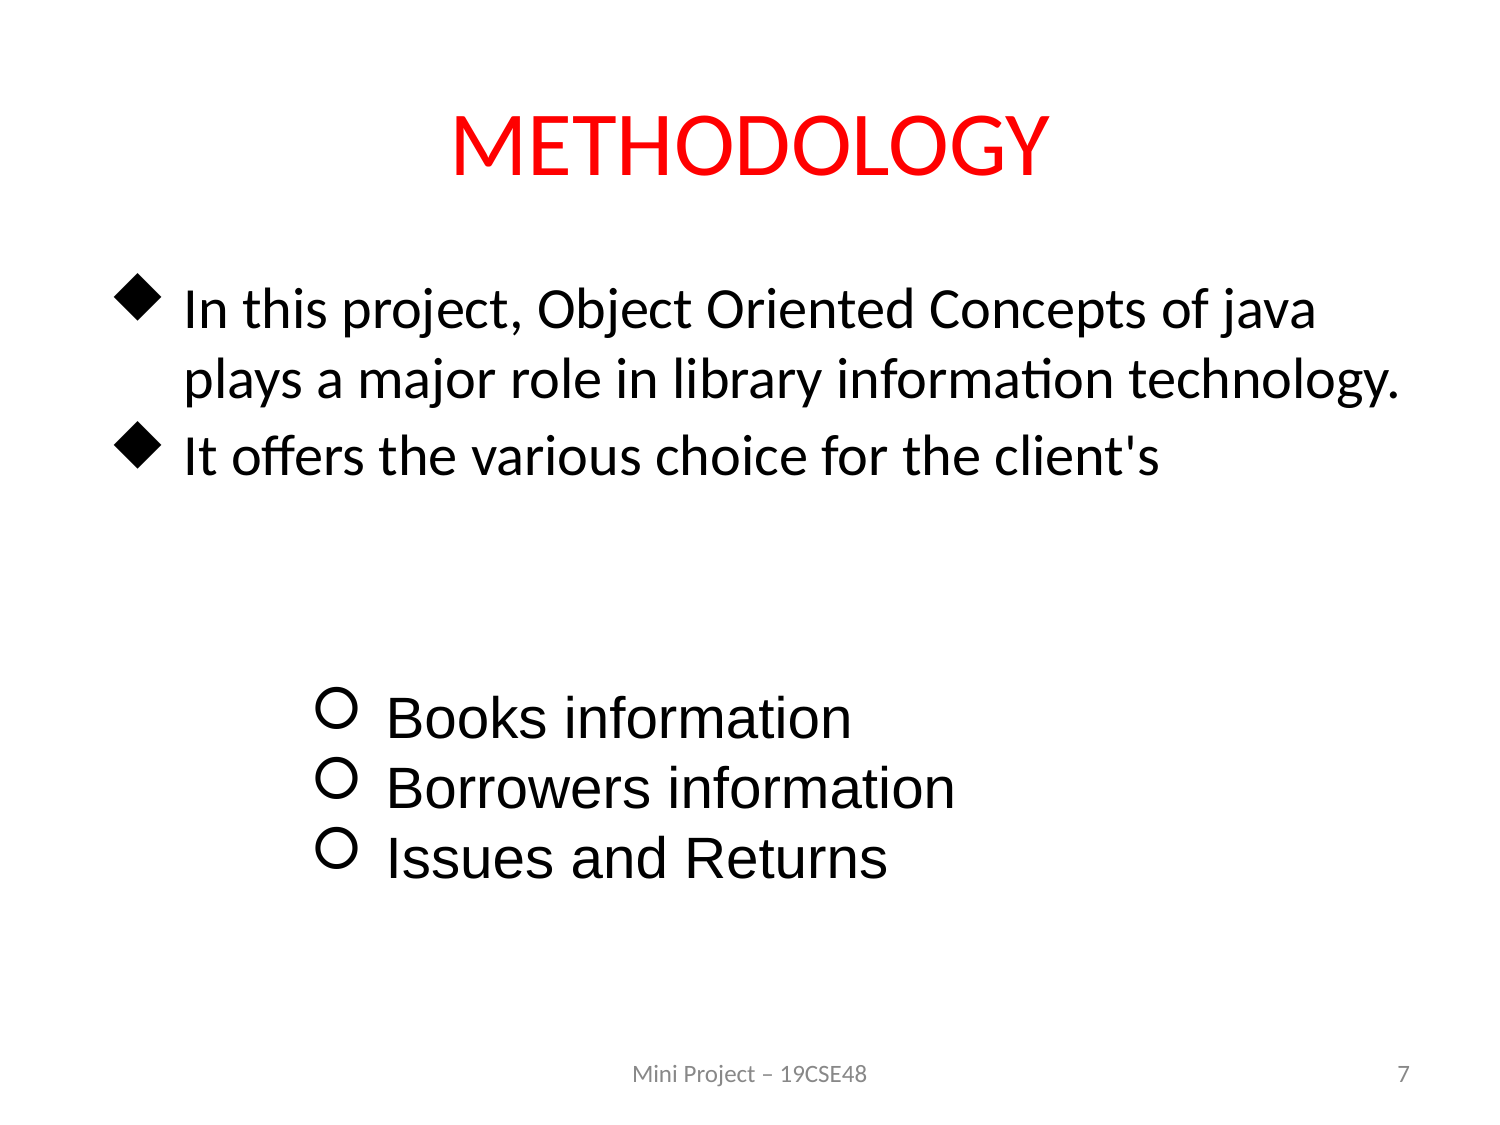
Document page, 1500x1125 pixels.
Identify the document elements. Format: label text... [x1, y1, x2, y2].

list In this project, Object Oriented Concepts of java plays a major role in library information technology. It offers the various choice for the client's [75, 262, 1425, 1005]
text_box Books information Borrowers information Issues and Returns [277, 673, 1355, 968]
footer Mini Project – 19CSE48 [512, 1042, 988, 1103]
slide_number 7 [1074, 1042, 1425, 1103]
title METHODOLOGY [75, 45, 1425, 233]
